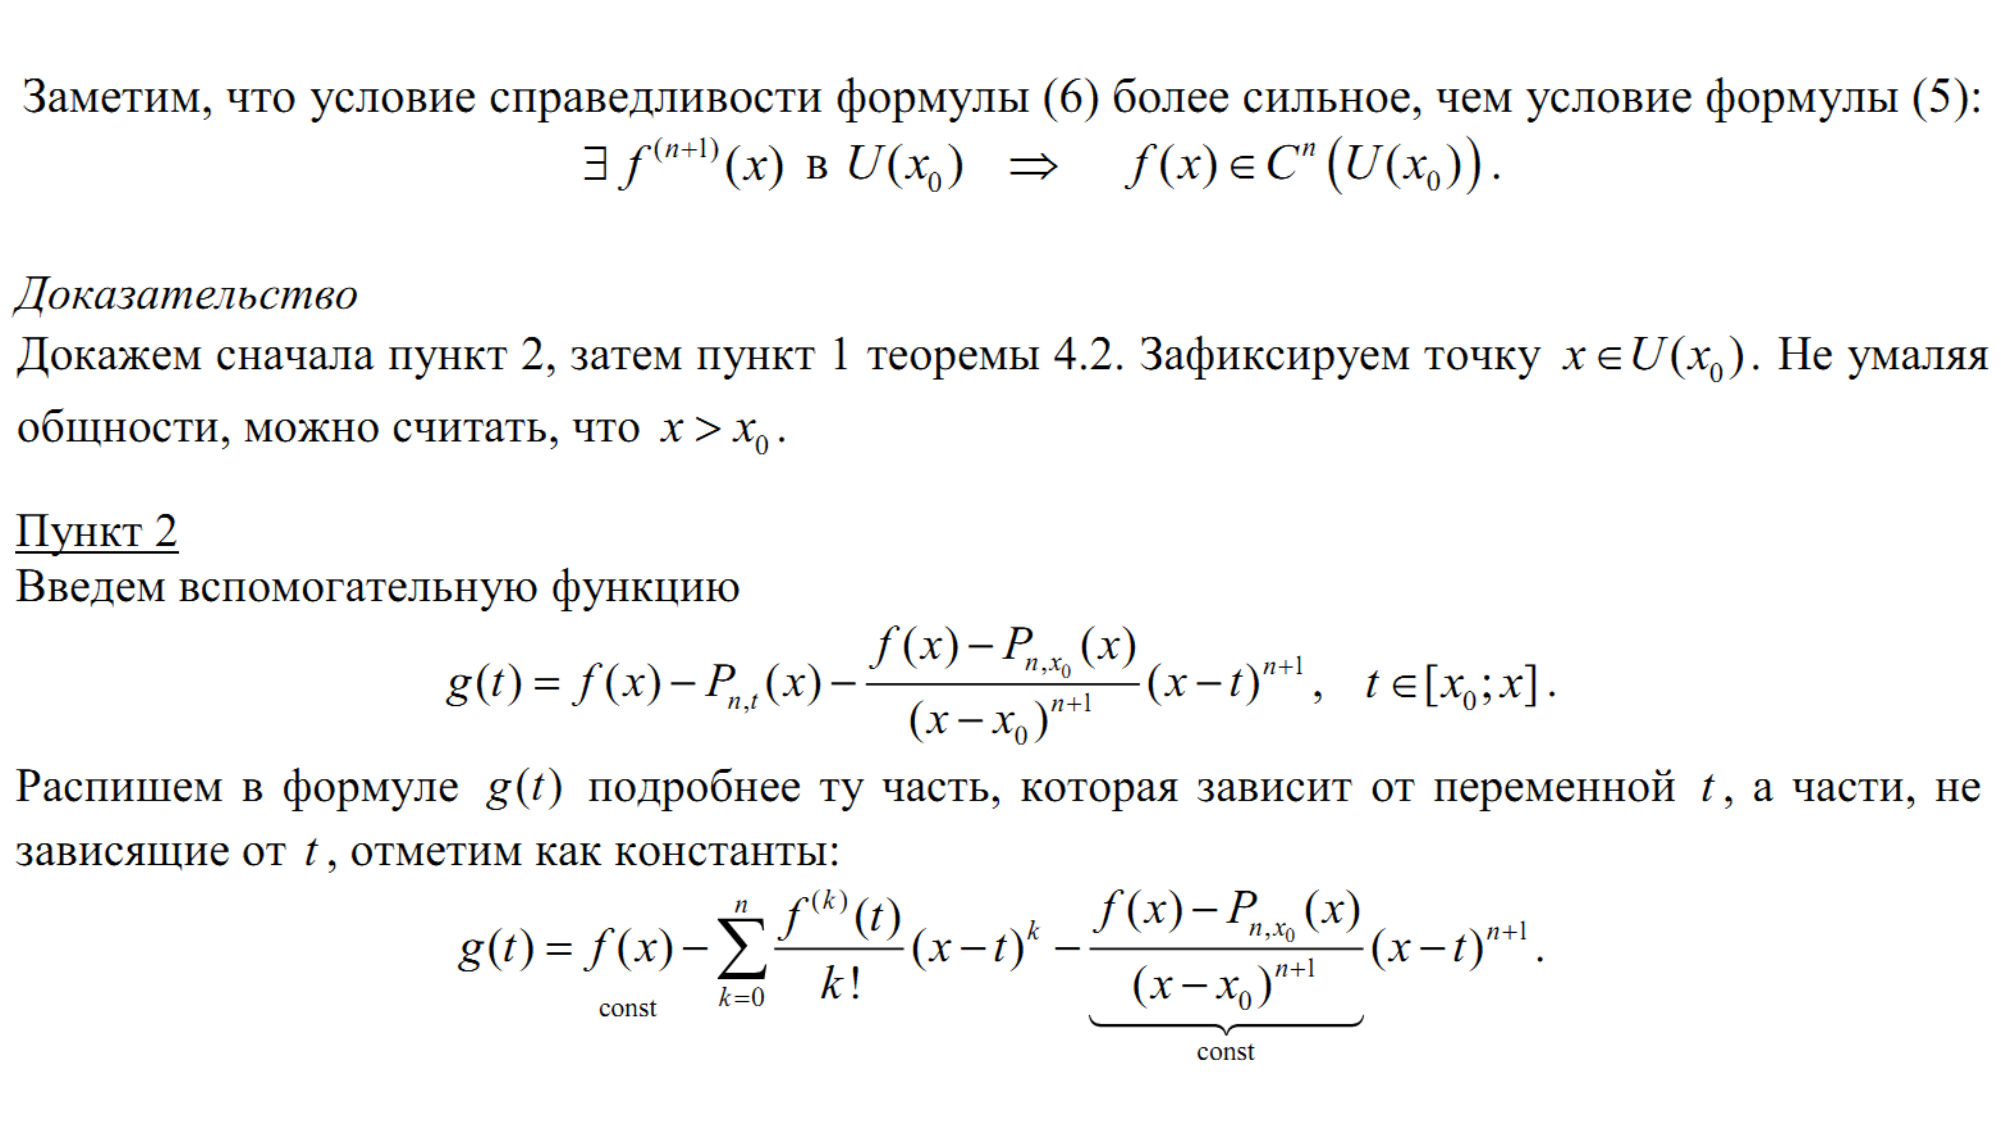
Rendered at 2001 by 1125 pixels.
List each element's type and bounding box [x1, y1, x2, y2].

picture [0, 499, 2000, 1069]
picture [0, 261, 2000, 470]
picture [0, 64, 2000, 204]
